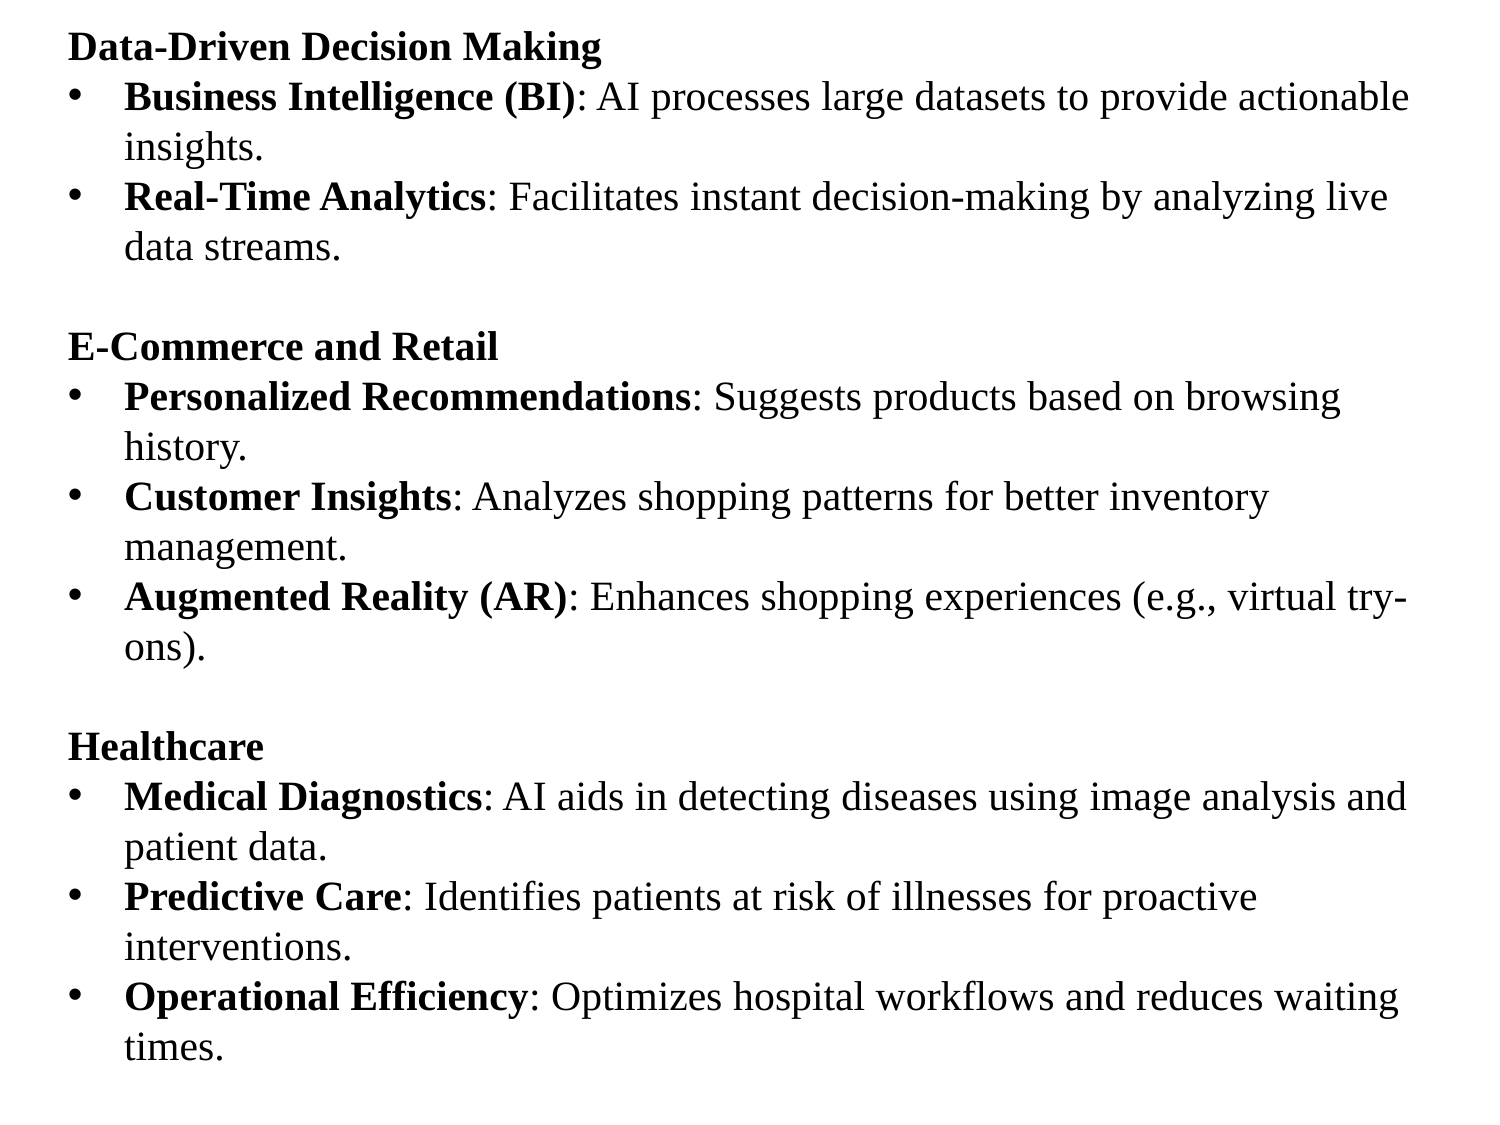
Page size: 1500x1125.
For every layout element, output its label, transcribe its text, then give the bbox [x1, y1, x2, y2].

text_box Data-Driven Decision Making Business Intelligence (BI): AI processes large datasets to provide actionable insights. Real-Time Analytics: Facilitates instant decision-making by analyzing live data streams. E-Commerce and Retail Personalized Recommendations: Suggests products based on browsing history. Customer Insights: Analyzes shopping patterns for better inventory management. Augmented Reality (AR): Enhances shopping experiences (e.g., virtual try-ons). Healthcare Medical Diagnostics: AI aids in detecting diseases using image analysis and patient data. Predictive Care: Identifies patients at risk of illnesses for proactive interventions. Operational Efficiency: Optimizes hospital workflows and reduces waiting times. [53, 11, 1471, 1077]
